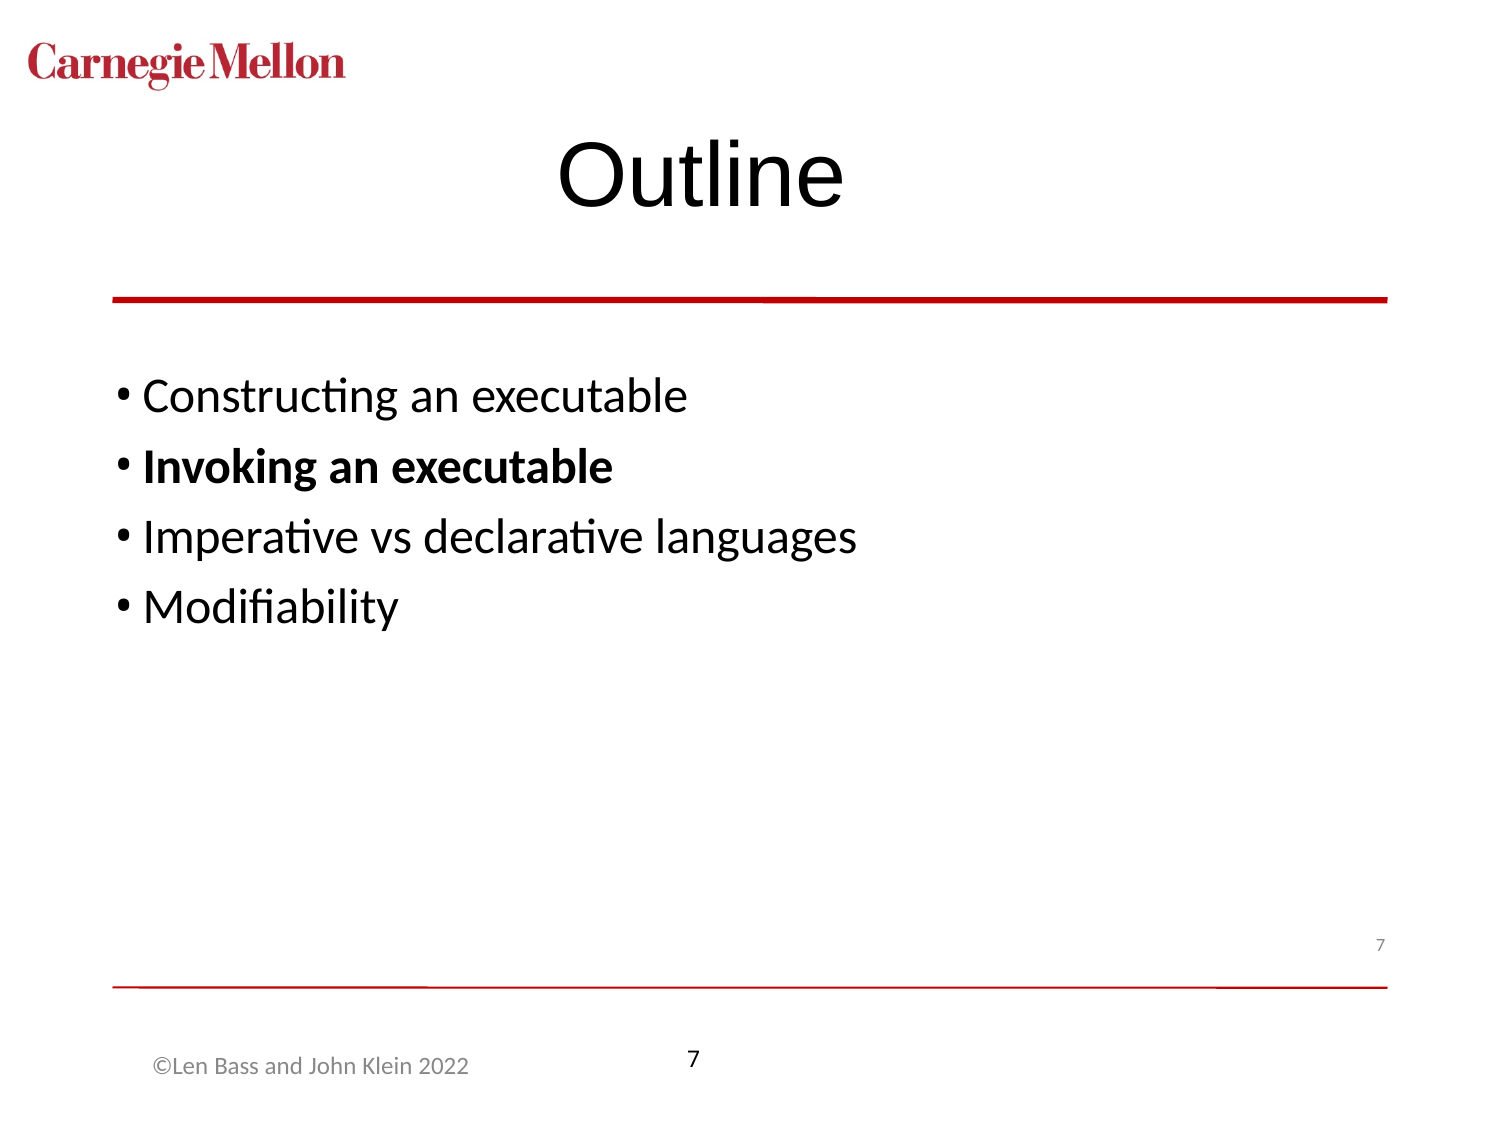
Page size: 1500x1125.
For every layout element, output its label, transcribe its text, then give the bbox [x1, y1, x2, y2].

text_box Constructing an executable Invoking an executable Imperative vs declarative languages Modifiability [112, 350, 1063, 634]
title Outline [412, 74, 989, 264]
footer ©Len Bass and John Klein 2022 [150, 1060, 472, 1090]
text_box 7 [1371, 935, 1391, 956]
picture [24, 37, 349, 92]
